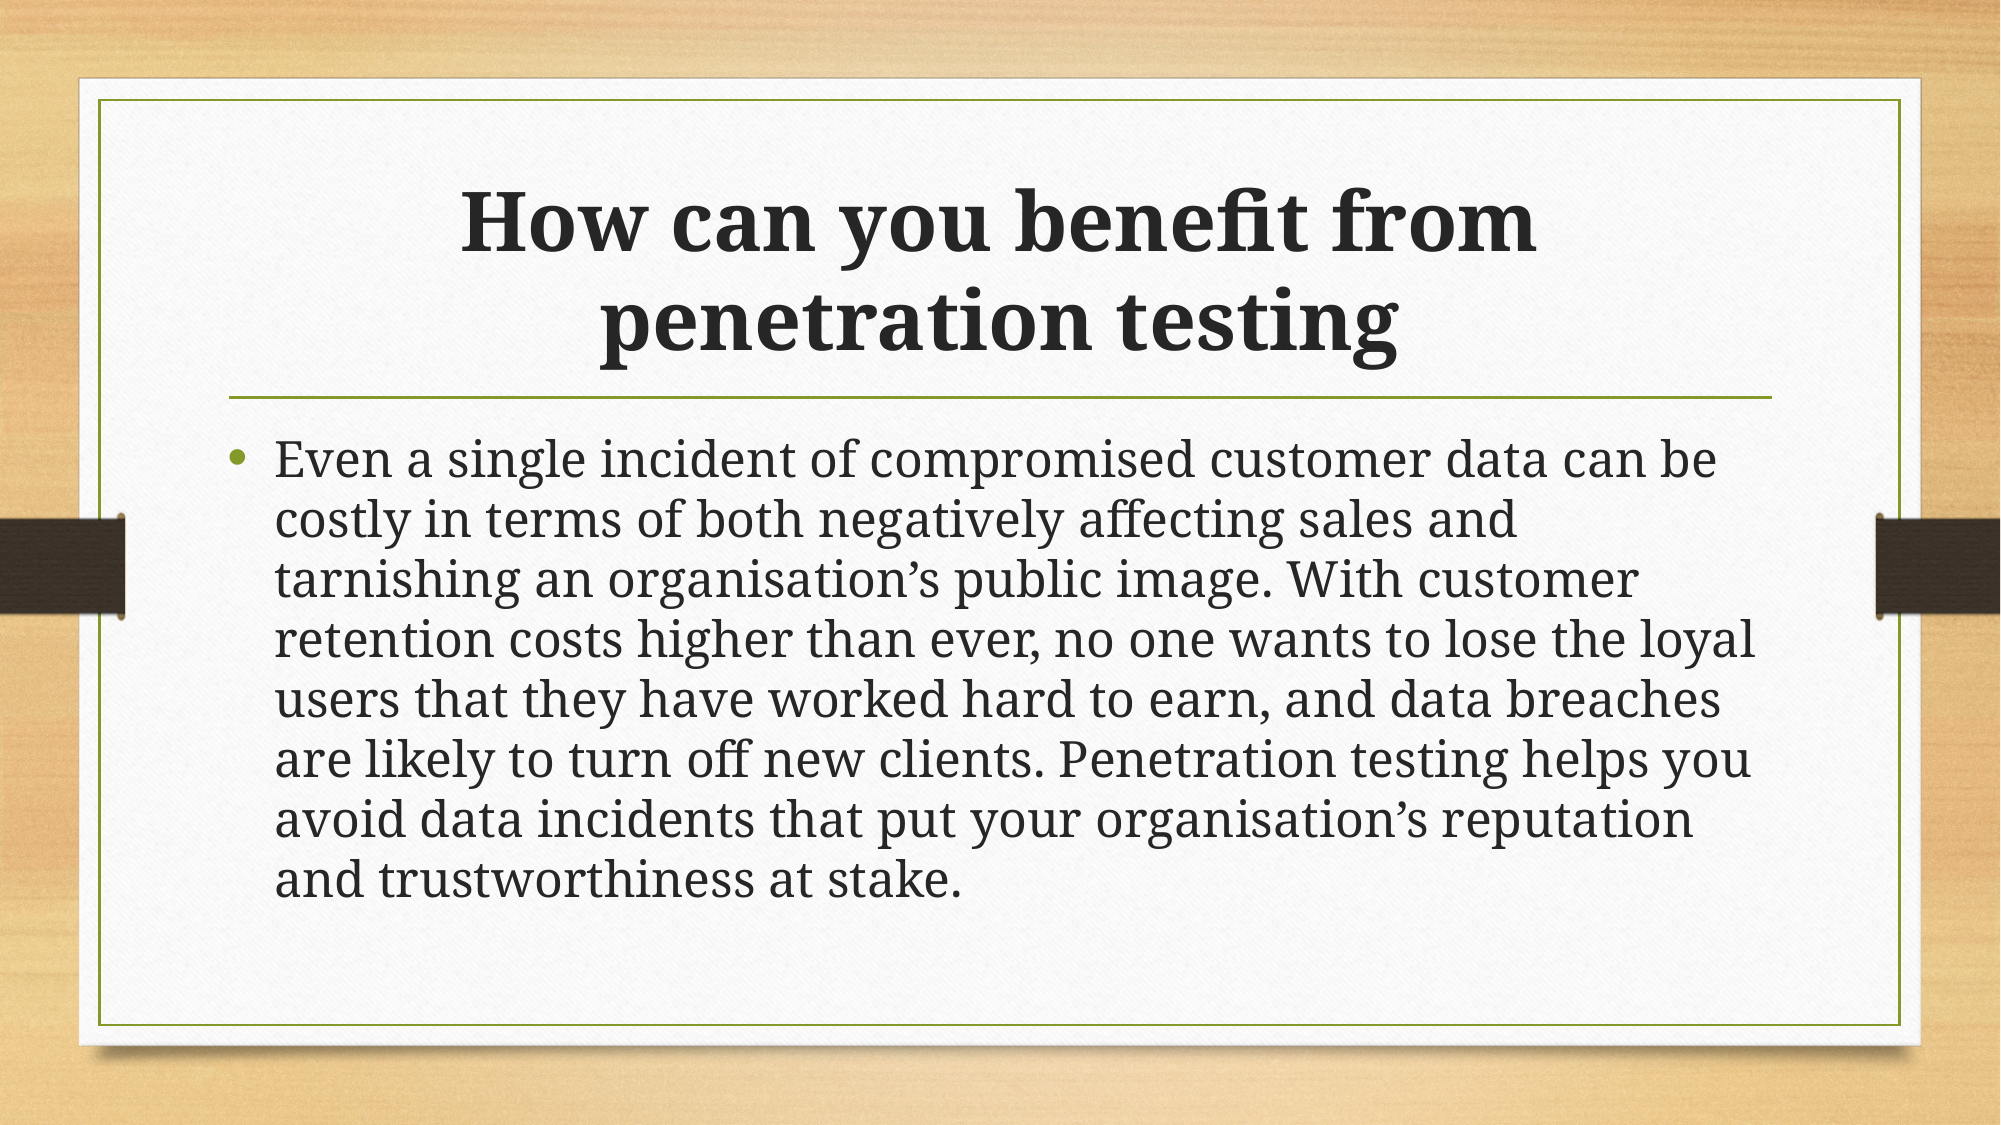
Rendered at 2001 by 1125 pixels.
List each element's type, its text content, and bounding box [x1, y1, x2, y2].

title How can you benefit from penetration testing [212, 161, 1788, 375]
list Even a single incident of compromised customer data can be costly in terms of both negatively affecting sales and tarnishing an organisation’s public image. With customer retention costs higher than ever, no one wants to lose the loyal users that they have worked hard to earn, and data breaches are likely to turn off new clients. Penetration testing helps you avoid data incidents that put your organisation’s reputation and trustworthiness at stake. [212, 419, 1788, 964]
picture [0, 0, 2001, 1125]
